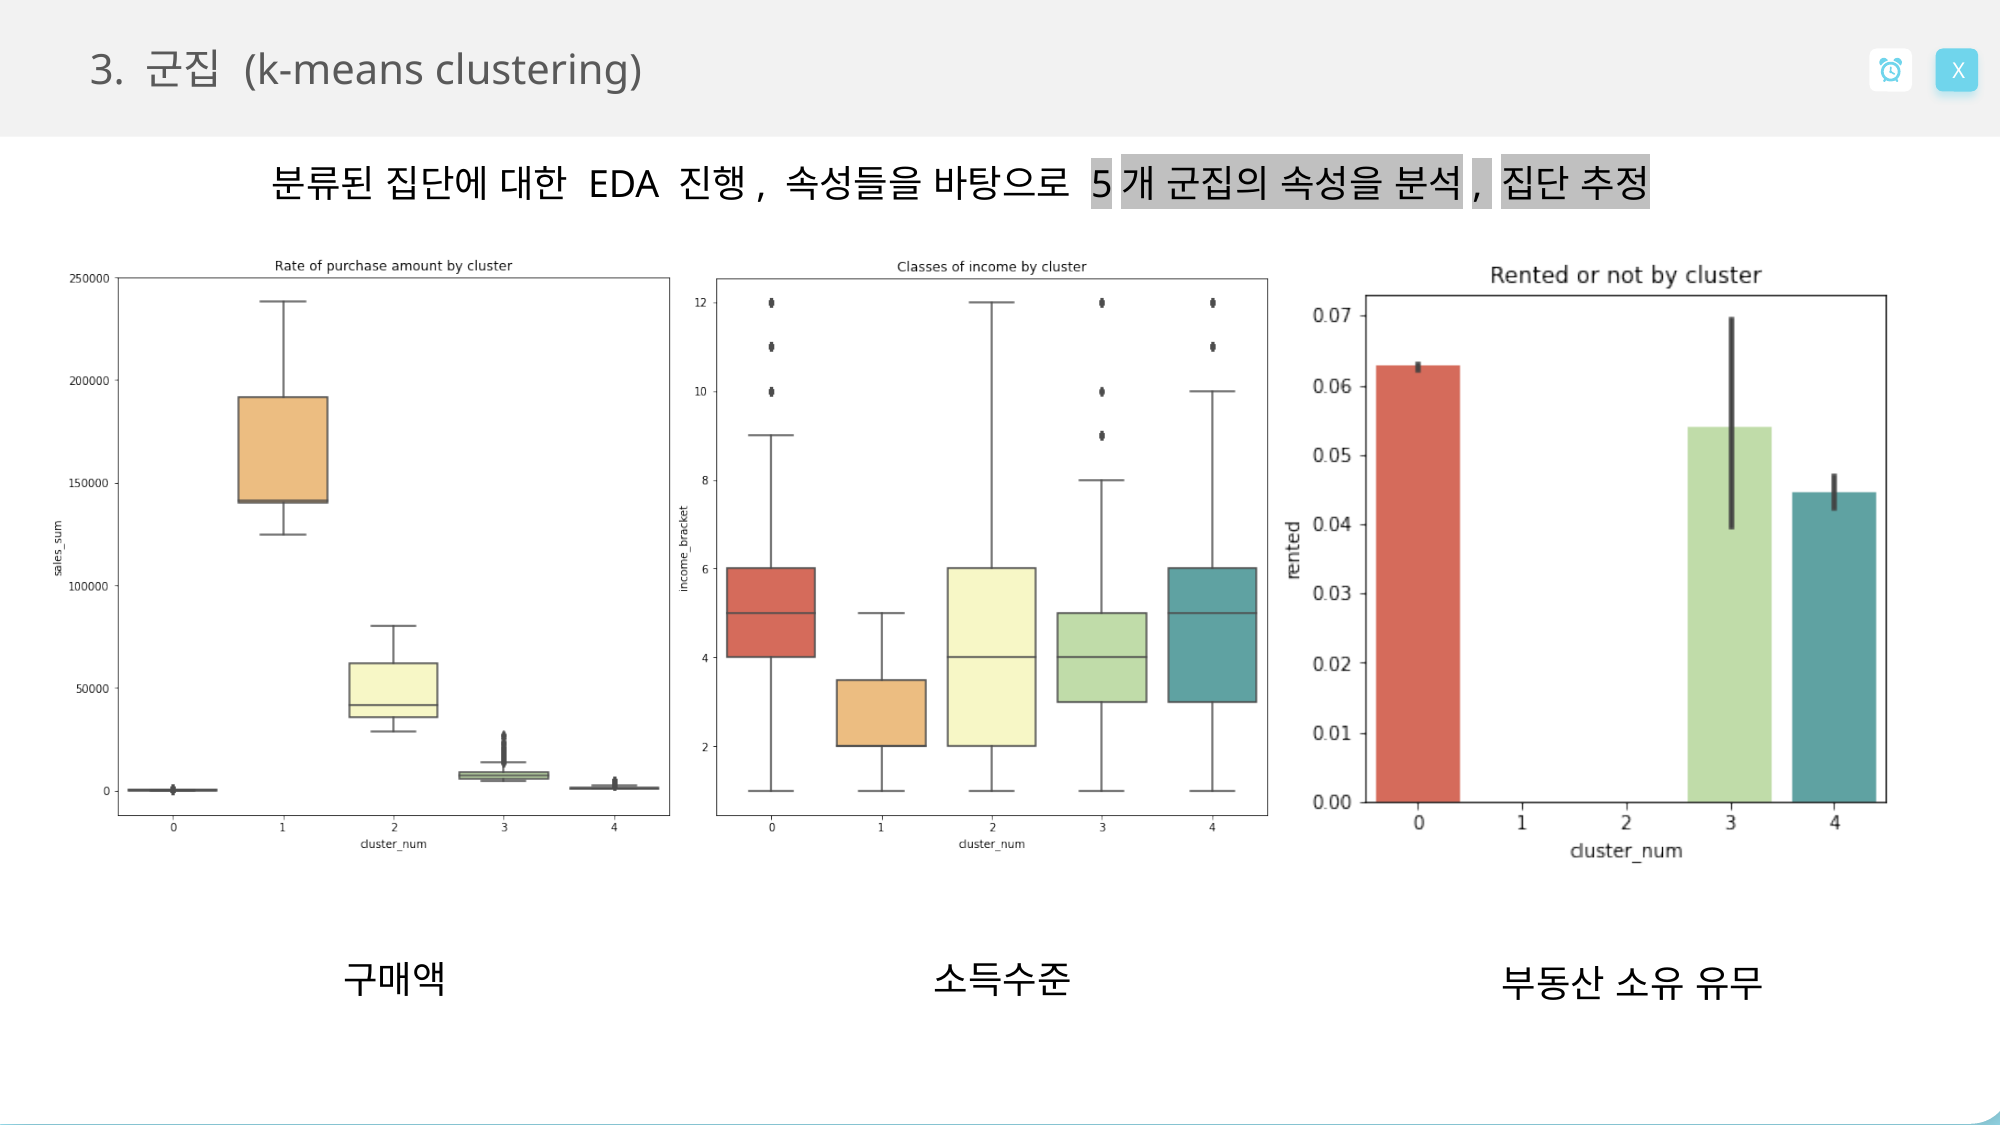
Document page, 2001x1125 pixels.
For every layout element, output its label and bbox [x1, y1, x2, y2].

text_box [0, 0, 2000, 1125]
picture [44, 252, 1899, 875]
